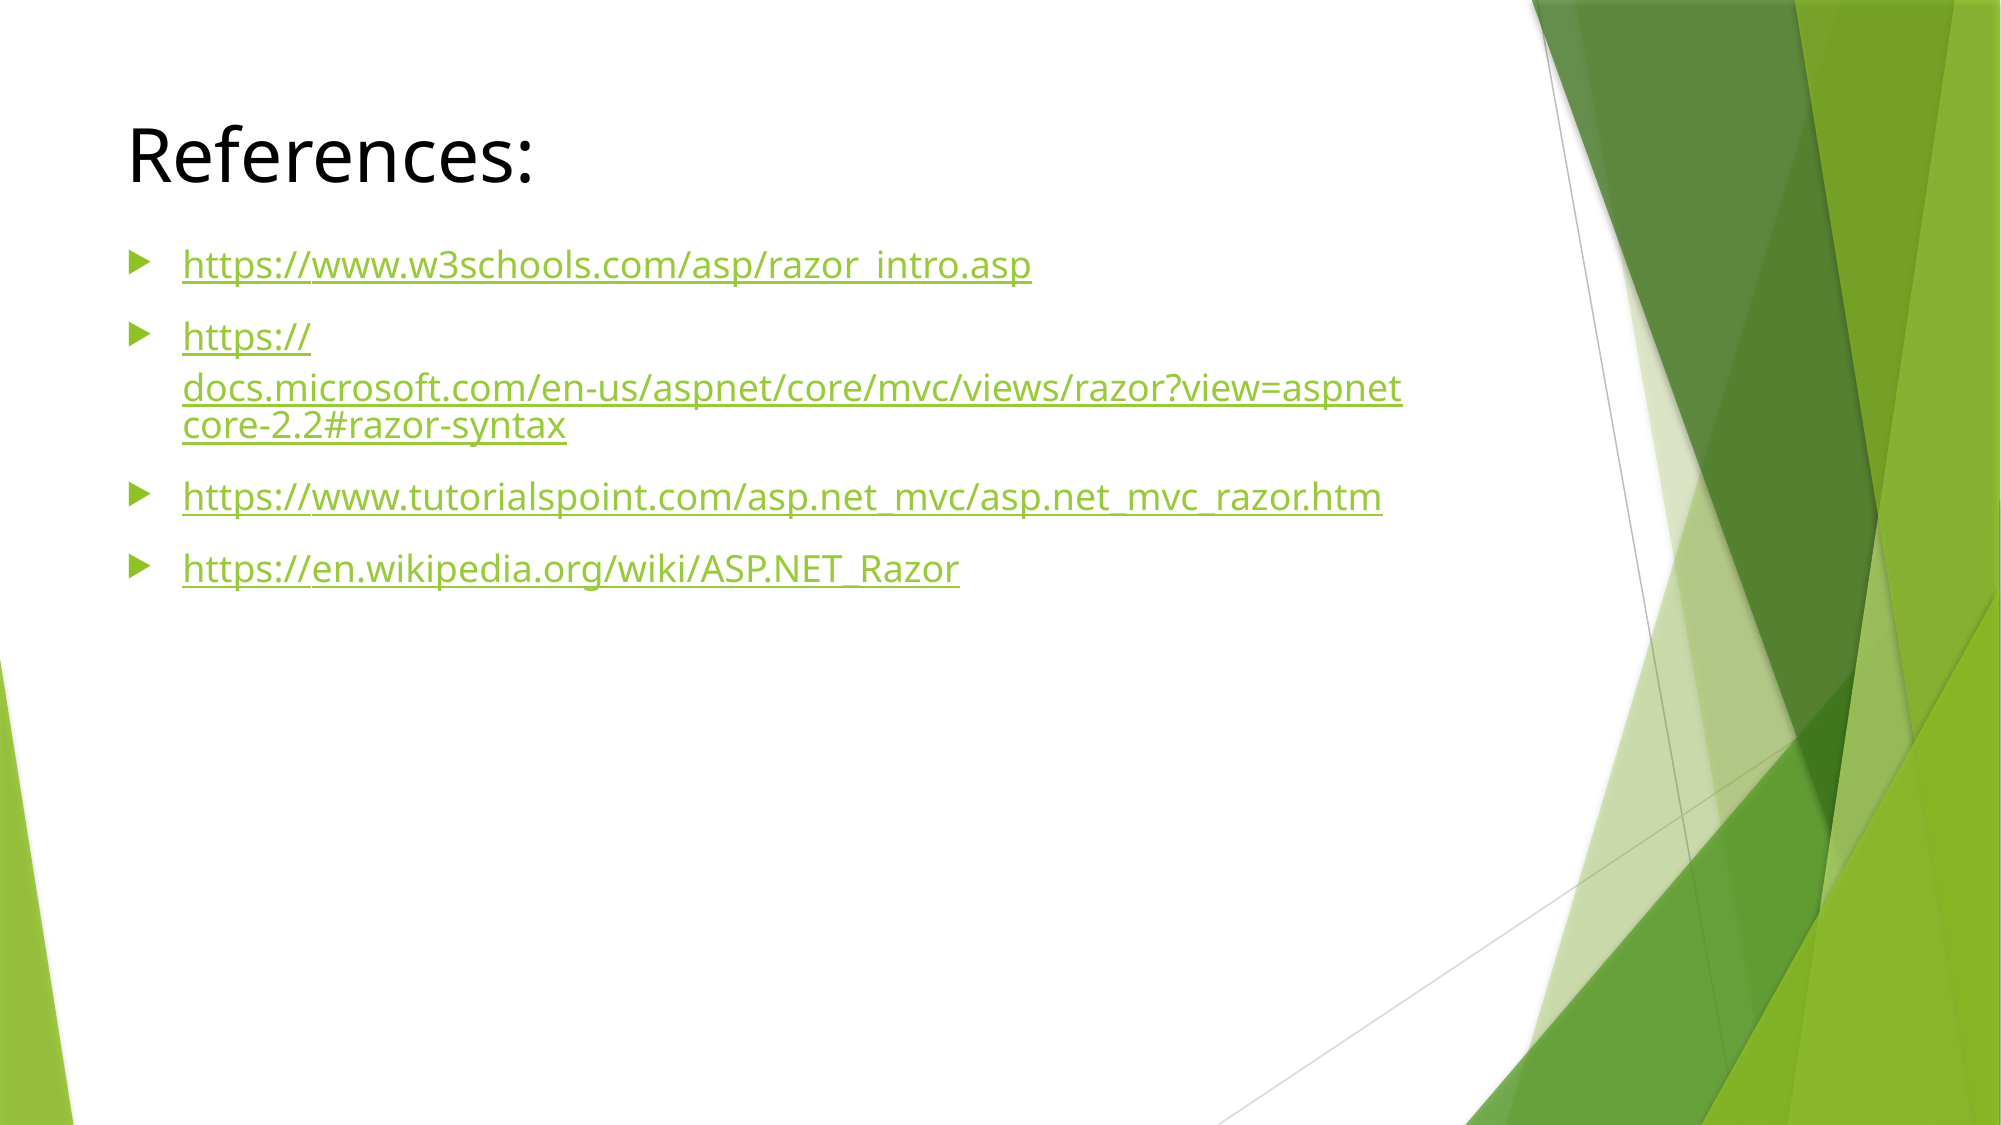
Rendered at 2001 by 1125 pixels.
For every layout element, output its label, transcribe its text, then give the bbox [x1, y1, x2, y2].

title References: [111, 99, 621, 206]
list https://www.w3schools.com/asp/razor_intro.asp https://docs.microsoft.com/en-us/aspnet/core/mvc/views/razor?view=aspnetcore-2.2#razor-syntax https://www.tutorialspoint.com/asp.net_mvc/asp.net_mvc_razor.htm https://en.wikipedia.org/wiki/ASP.NET_Razor [111, 233, 1421, 615]
